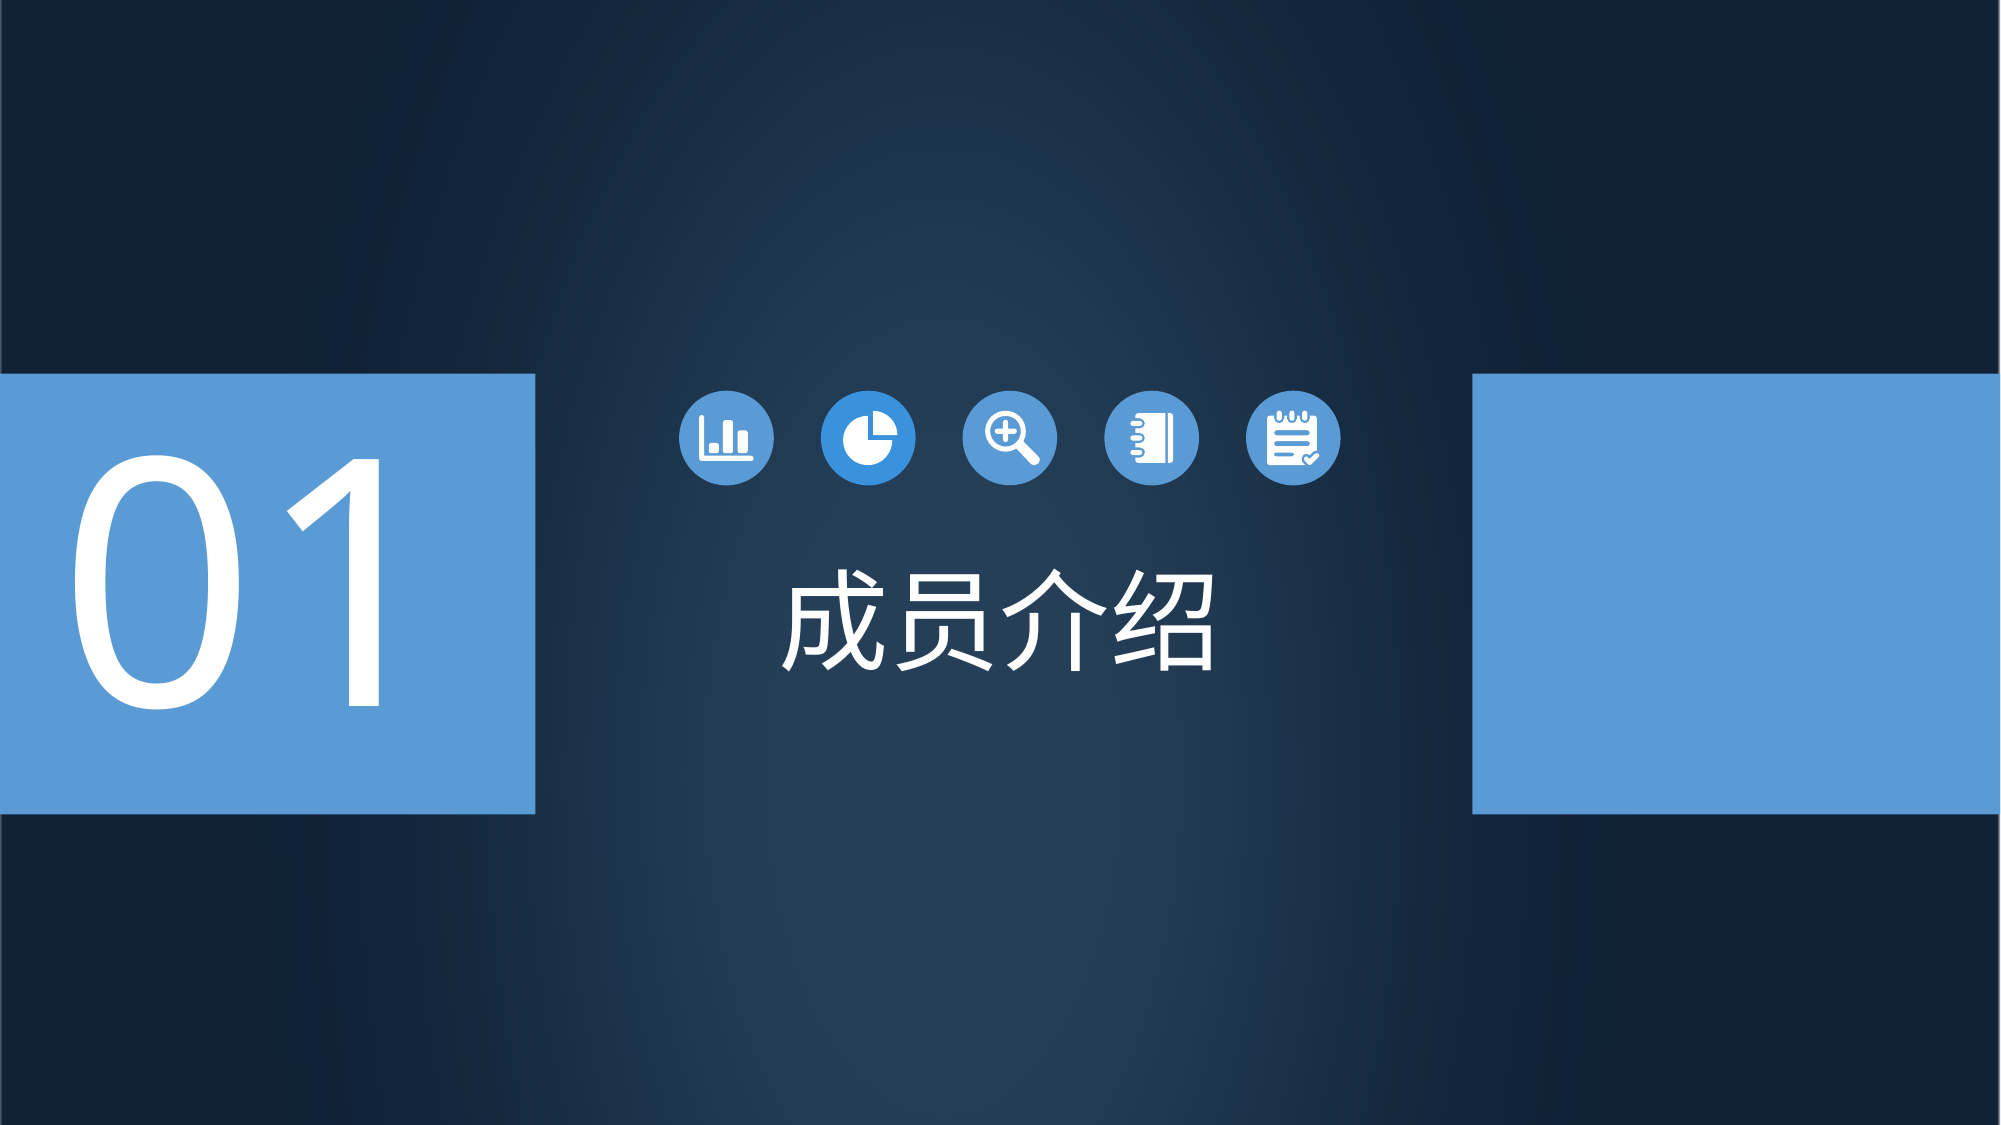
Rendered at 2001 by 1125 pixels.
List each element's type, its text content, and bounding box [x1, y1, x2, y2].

list 01 [1, 374, 511, 815]
list 成员介绍 [648, 559, 1352, 653]
picture [0, 0, 2001, 1125]
